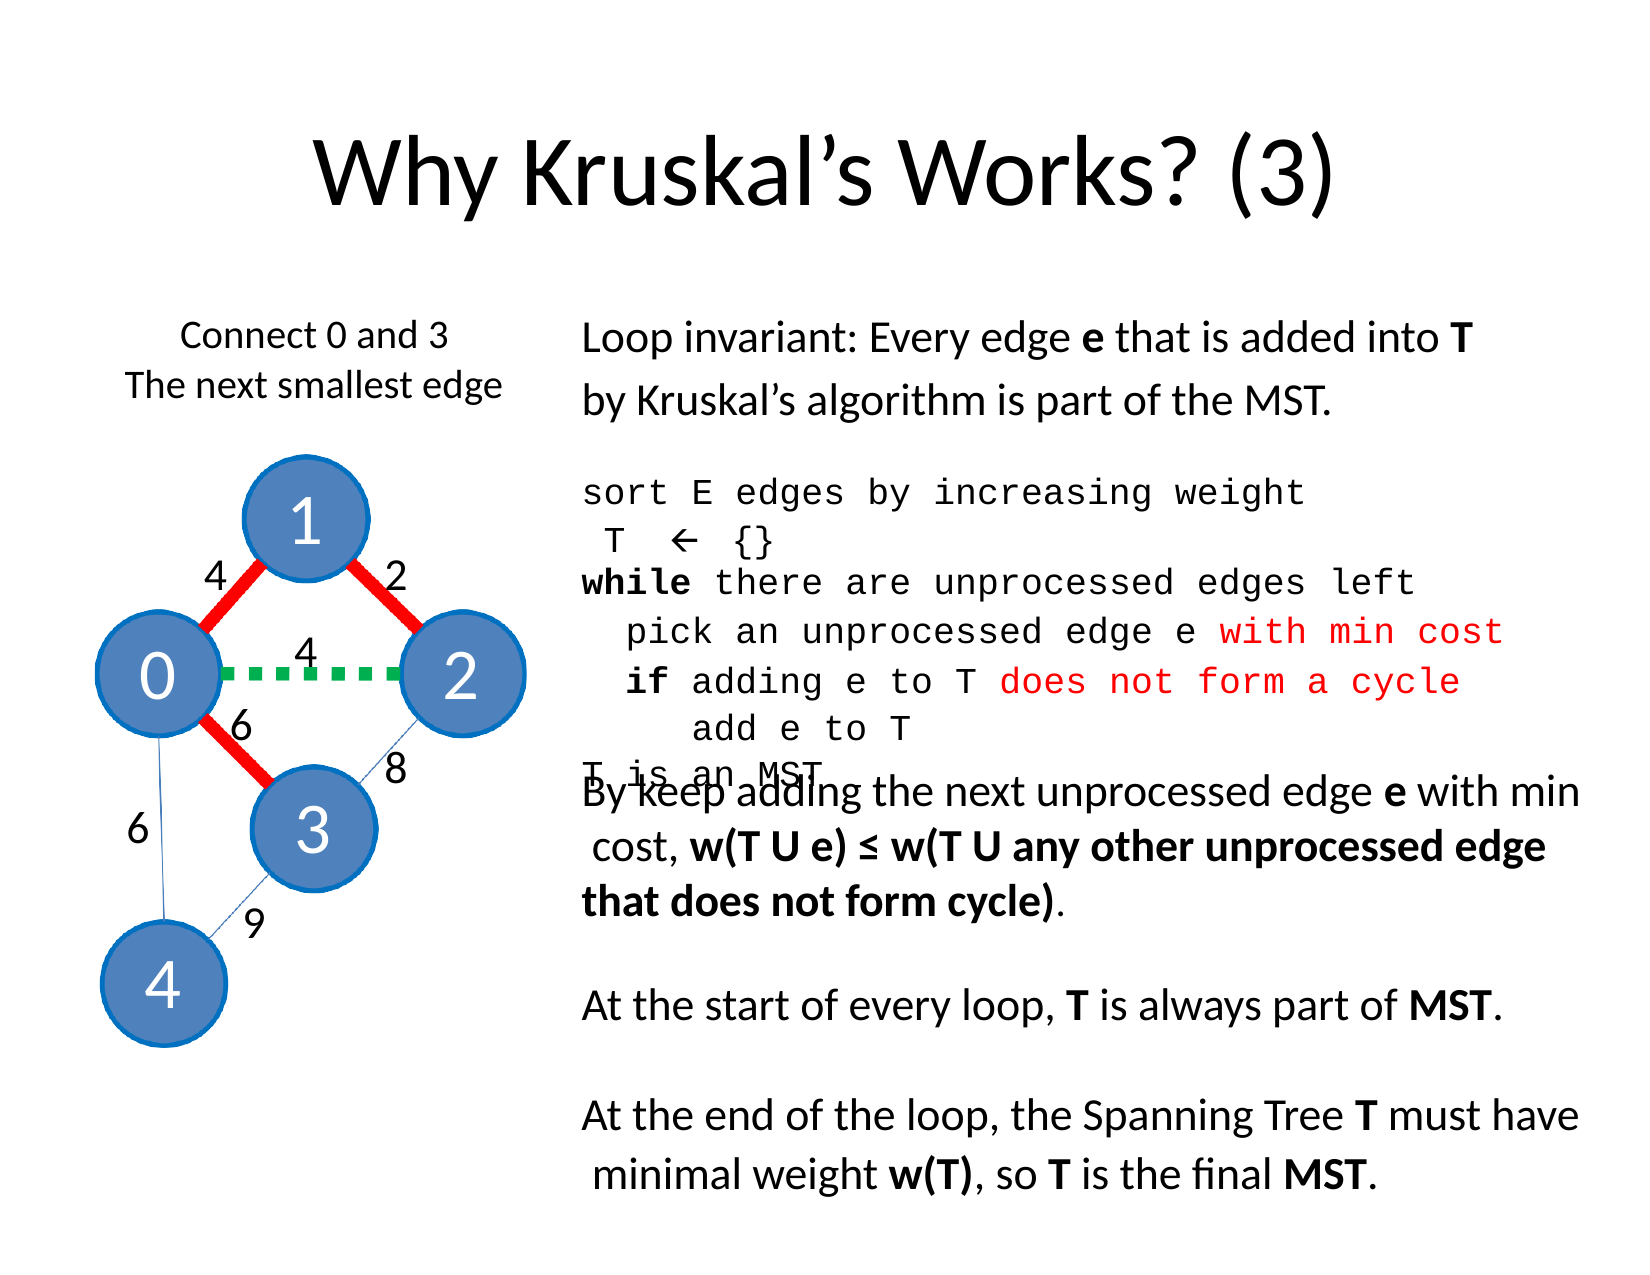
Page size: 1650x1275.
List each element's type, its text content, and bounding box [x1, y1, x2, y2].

text_box Connect 0 and 3 The next smallest edge [122, 307, 511, 407]
text_box 4 [201, 544, 230, 600]
text_box 8 [382, 738, 410, 794]
title Why Kruskal’s Works? (3) [143, 55, 1507, 318]
text_box At the start of every loop, T is always part of MST. [579, 974, 1509, 1030]
text_box 2 [440, 626, 483, 714]
text_box 3 [292, 780, 334, 869]
text_box 4 [142, 935, 184, 1024]
text_box 1 4 [284, 471, 326, 678]
text_box 2 [382, 544, 410, 600]
text_box 9 [240, 892, 268, 948]
text_box Loop invariant: Every edge e that is added into T by Kruskal’s algorithm is part of the MST. sort E edges by increasing weight T 🡨 {} while there are unprocessed edges left pick an unprocessed edge e with min cost if adding e to T does not form a cycle add e to T T is an MST [579, 299, 1510, 760]
text_box 6 [124, 797, 152, 853]
text_box By keep adding the next unprocessed edge e with min cost, w(T U e) ≤ w(T U any other unprocessed edge that does not form cycle). [579, 760, 1587, 926]
text_box [94, 454, 527, 1048]
text_box 6 [227, 694, 256, 750]
text_box At the end of the loop, the Spanning Tree T must have minimal weight w(T), so T is the final MST. [579, 1079, 1586, 1199]
text_box 0 [137, 626, 179, 714]
